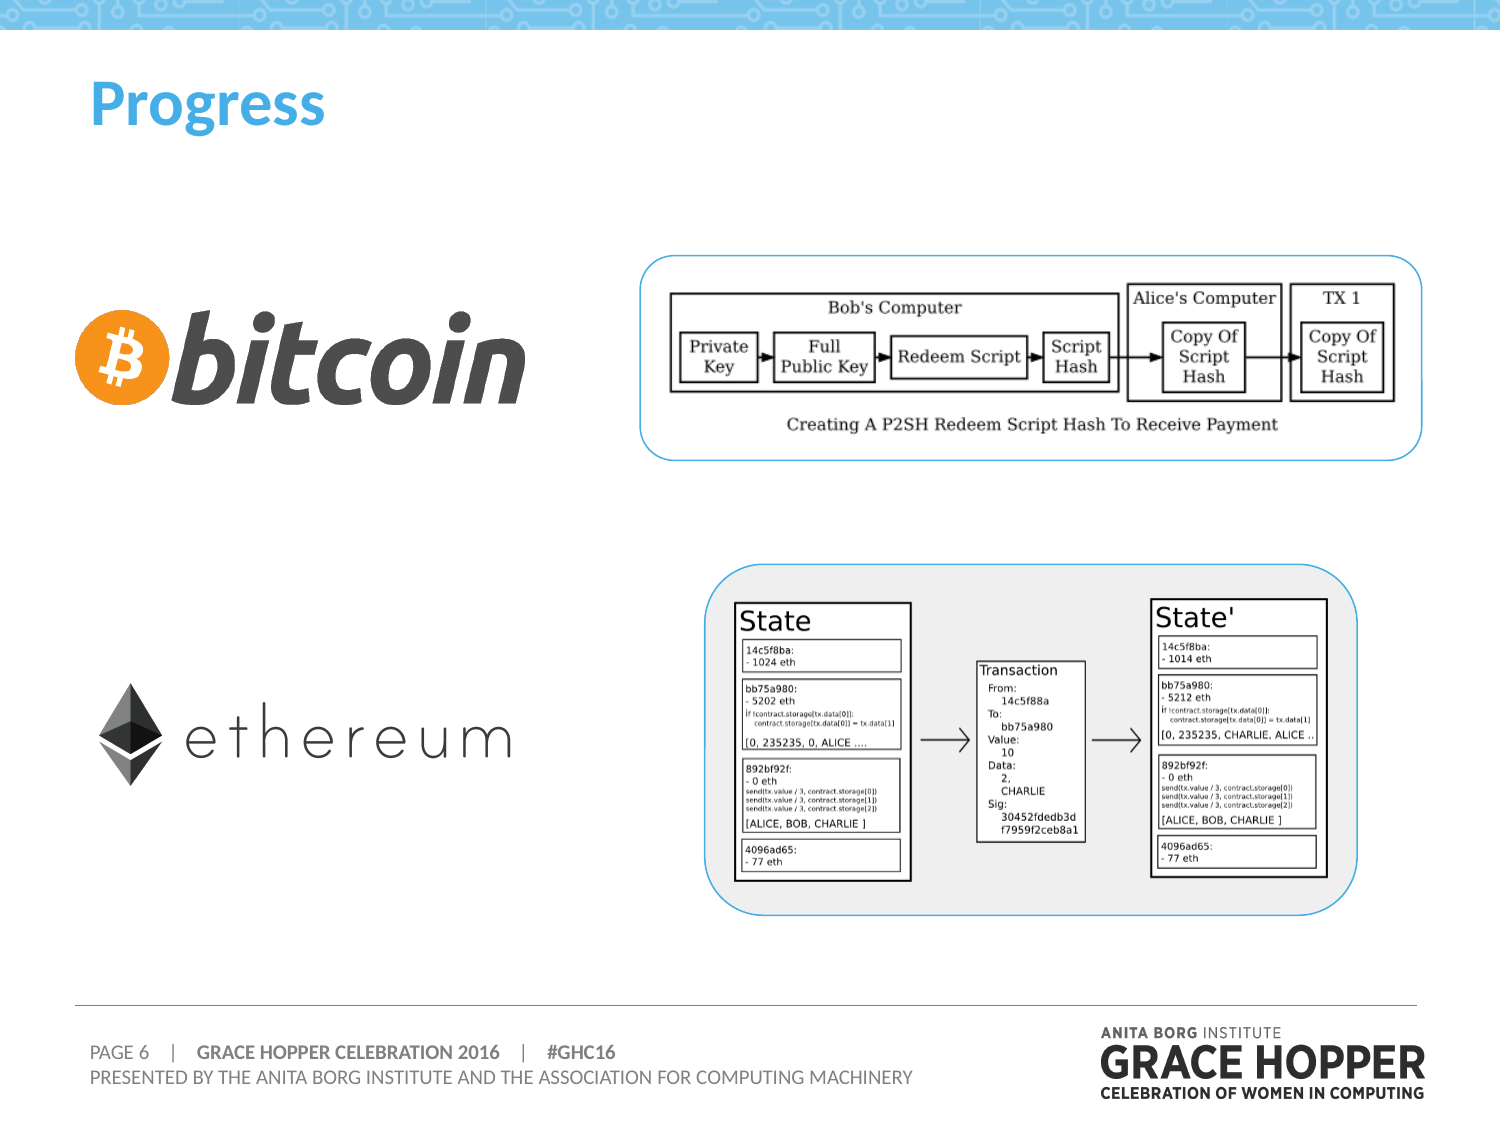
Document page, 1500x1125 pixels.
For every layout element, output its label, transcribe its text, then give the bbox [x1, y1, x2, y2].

picture [1101, 1027, 1425, 1099]
picture [0, 0, 1500, 30]
picture [74, 310, 526, 405]
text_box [639, 255, 1422, 461]
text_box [699, 564, 1362, 916]
title Progress [75, 45, 1425, 152]
picture [74, 672, 526, 807]
